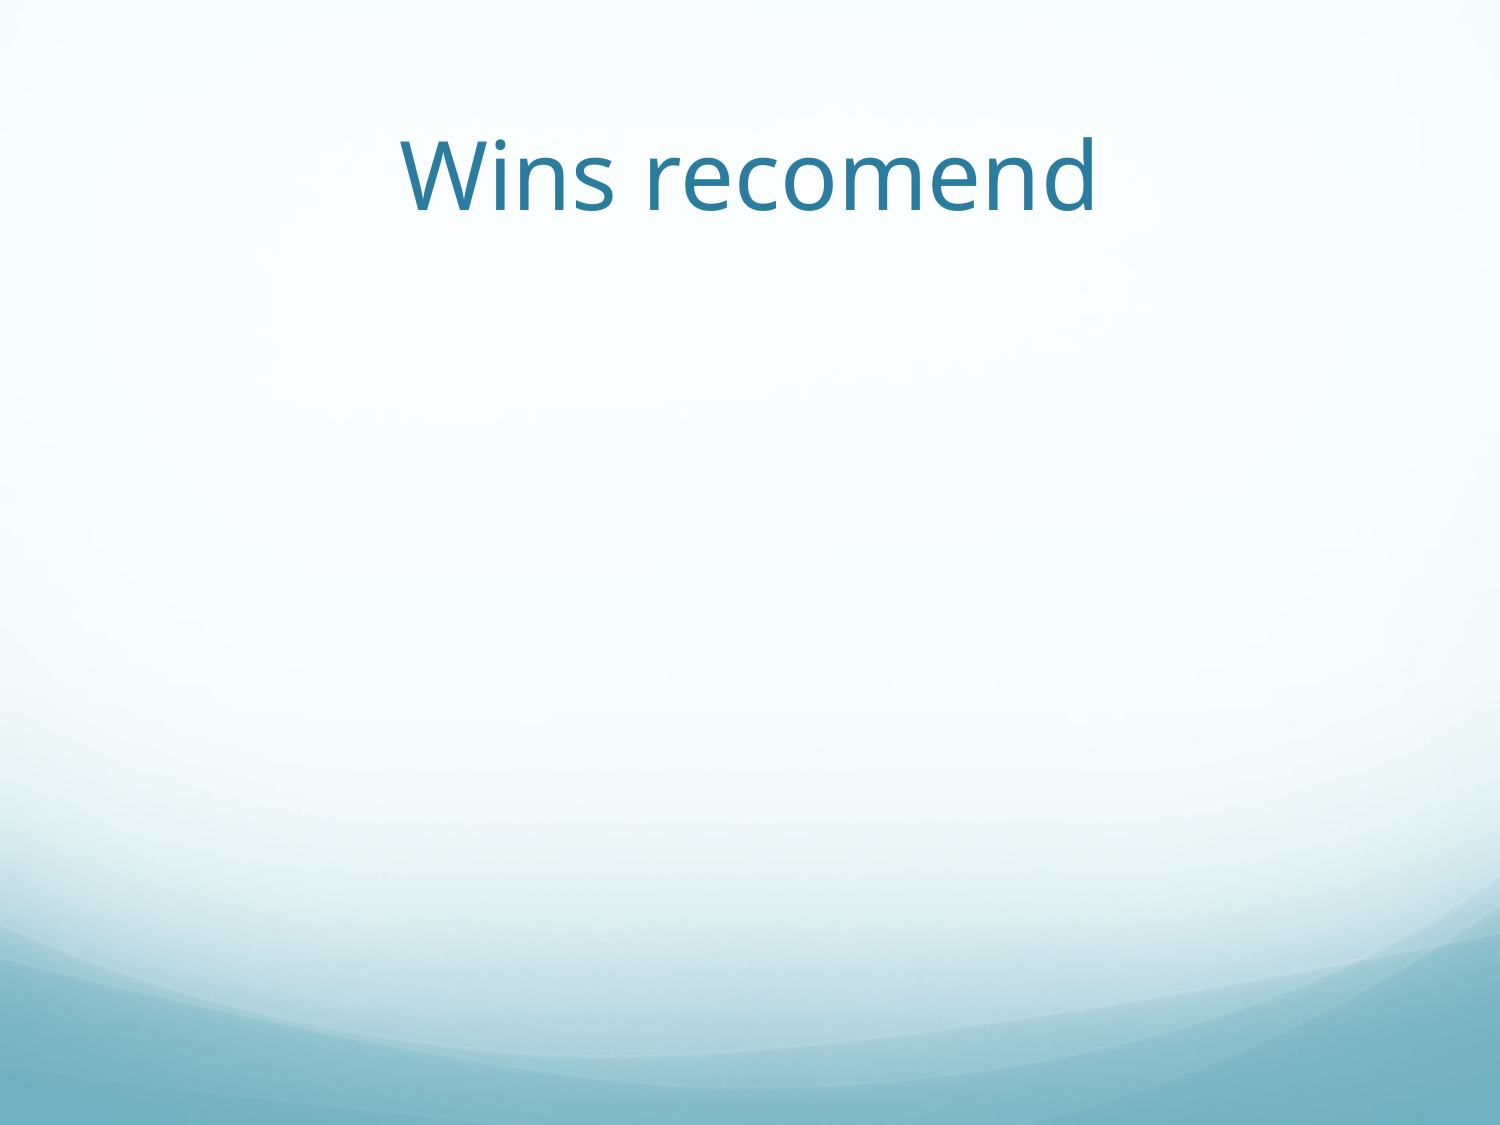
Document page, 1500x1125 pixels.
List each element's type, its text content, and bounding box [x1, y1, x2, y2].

title Wins recomend [90, 17, 1410, 237]
